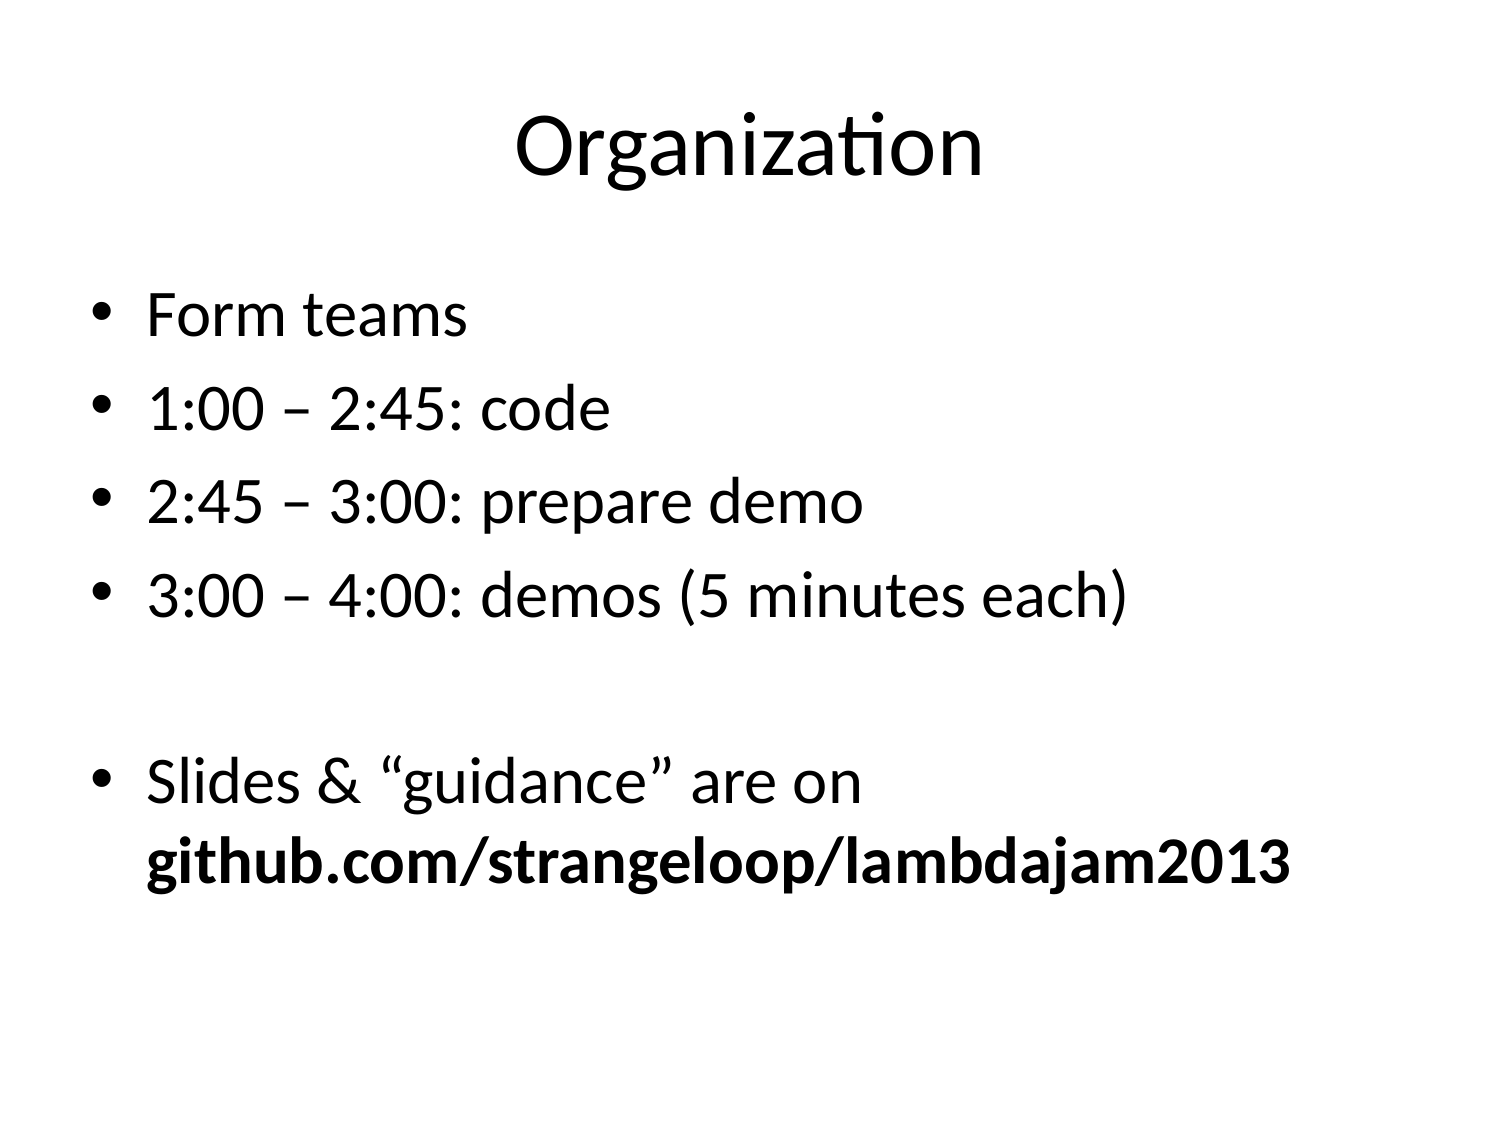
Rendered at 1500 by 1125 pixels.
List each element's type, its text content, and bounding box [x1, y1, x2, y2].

title Organization [75, 45, 1425, 233]
list Form teams 1:00 – 2:45: code 2:45 – 3:00: prepare demo 3:00 – 4:00: demos (5 minutes each) Slides & “guidance” are on github.com/strangeloop/lambdajam2013 [75, 262, 1425, 1005]
